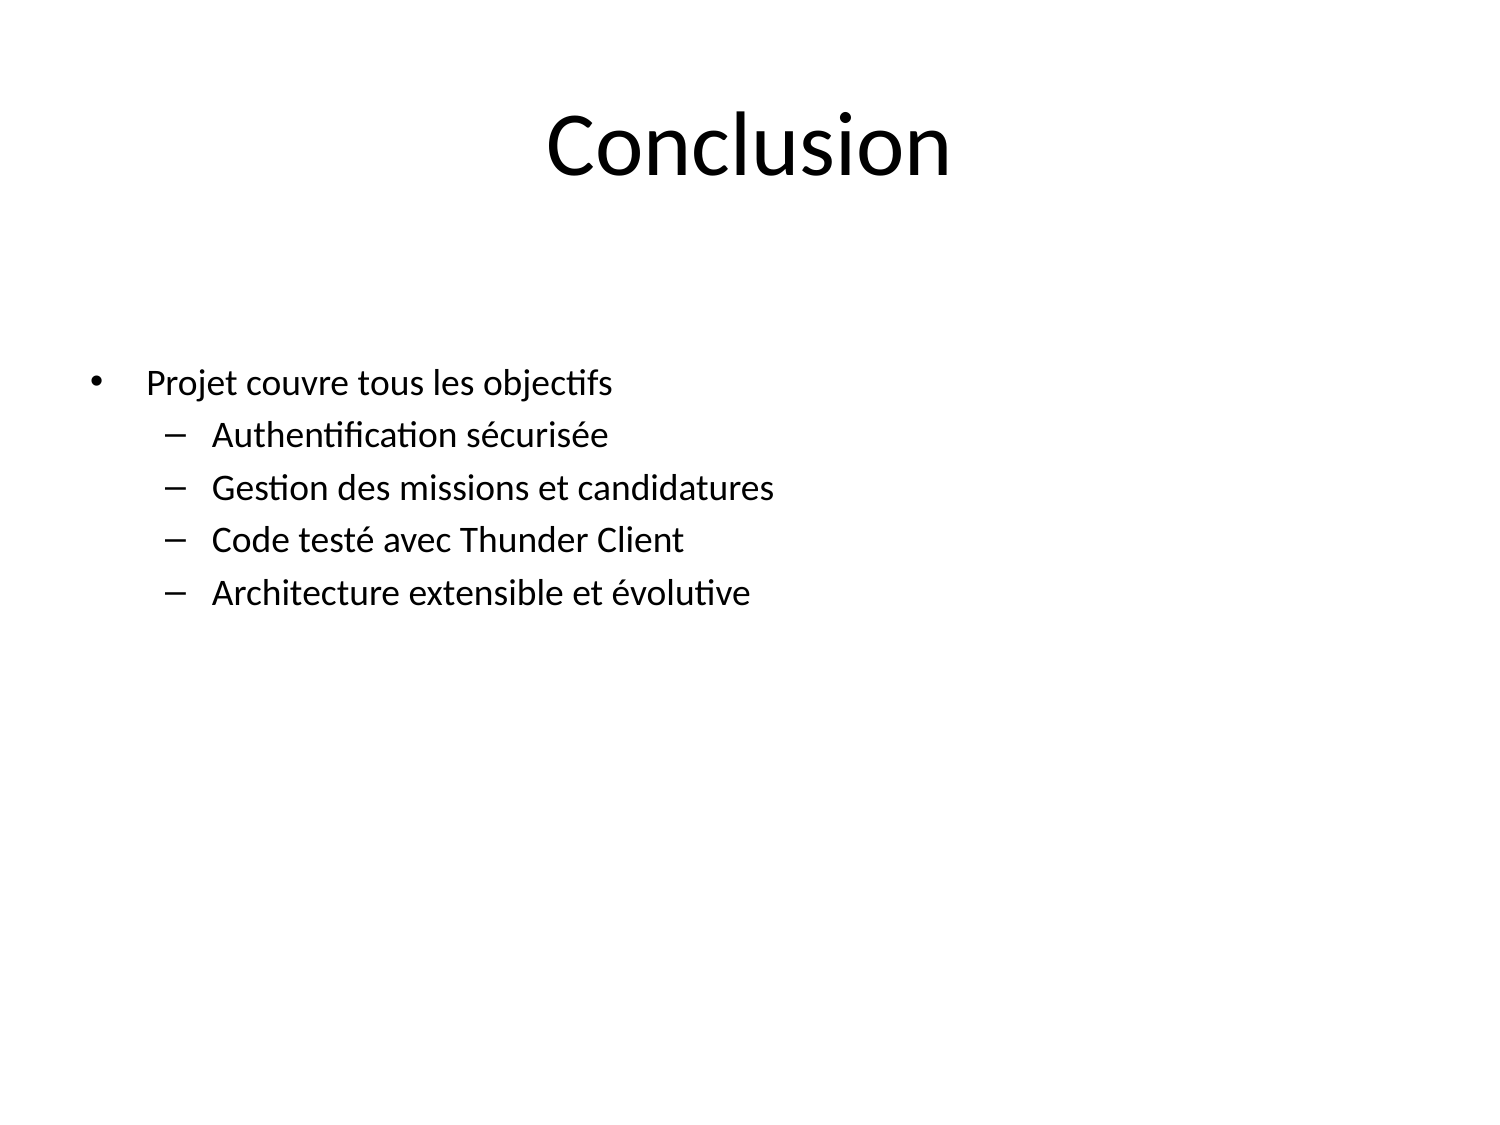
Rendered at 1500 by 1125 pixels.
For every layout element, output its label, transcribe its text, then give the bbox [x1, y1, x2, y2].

title Conclusion [75, 45, 1425, 233]
list Projet couvre tous les objectifs Authentification sécurisée Gestion des missions et candidatures Code testé avec Thunder Client Architecture extensible et évolutive [75, 262, 1425, 1005]
